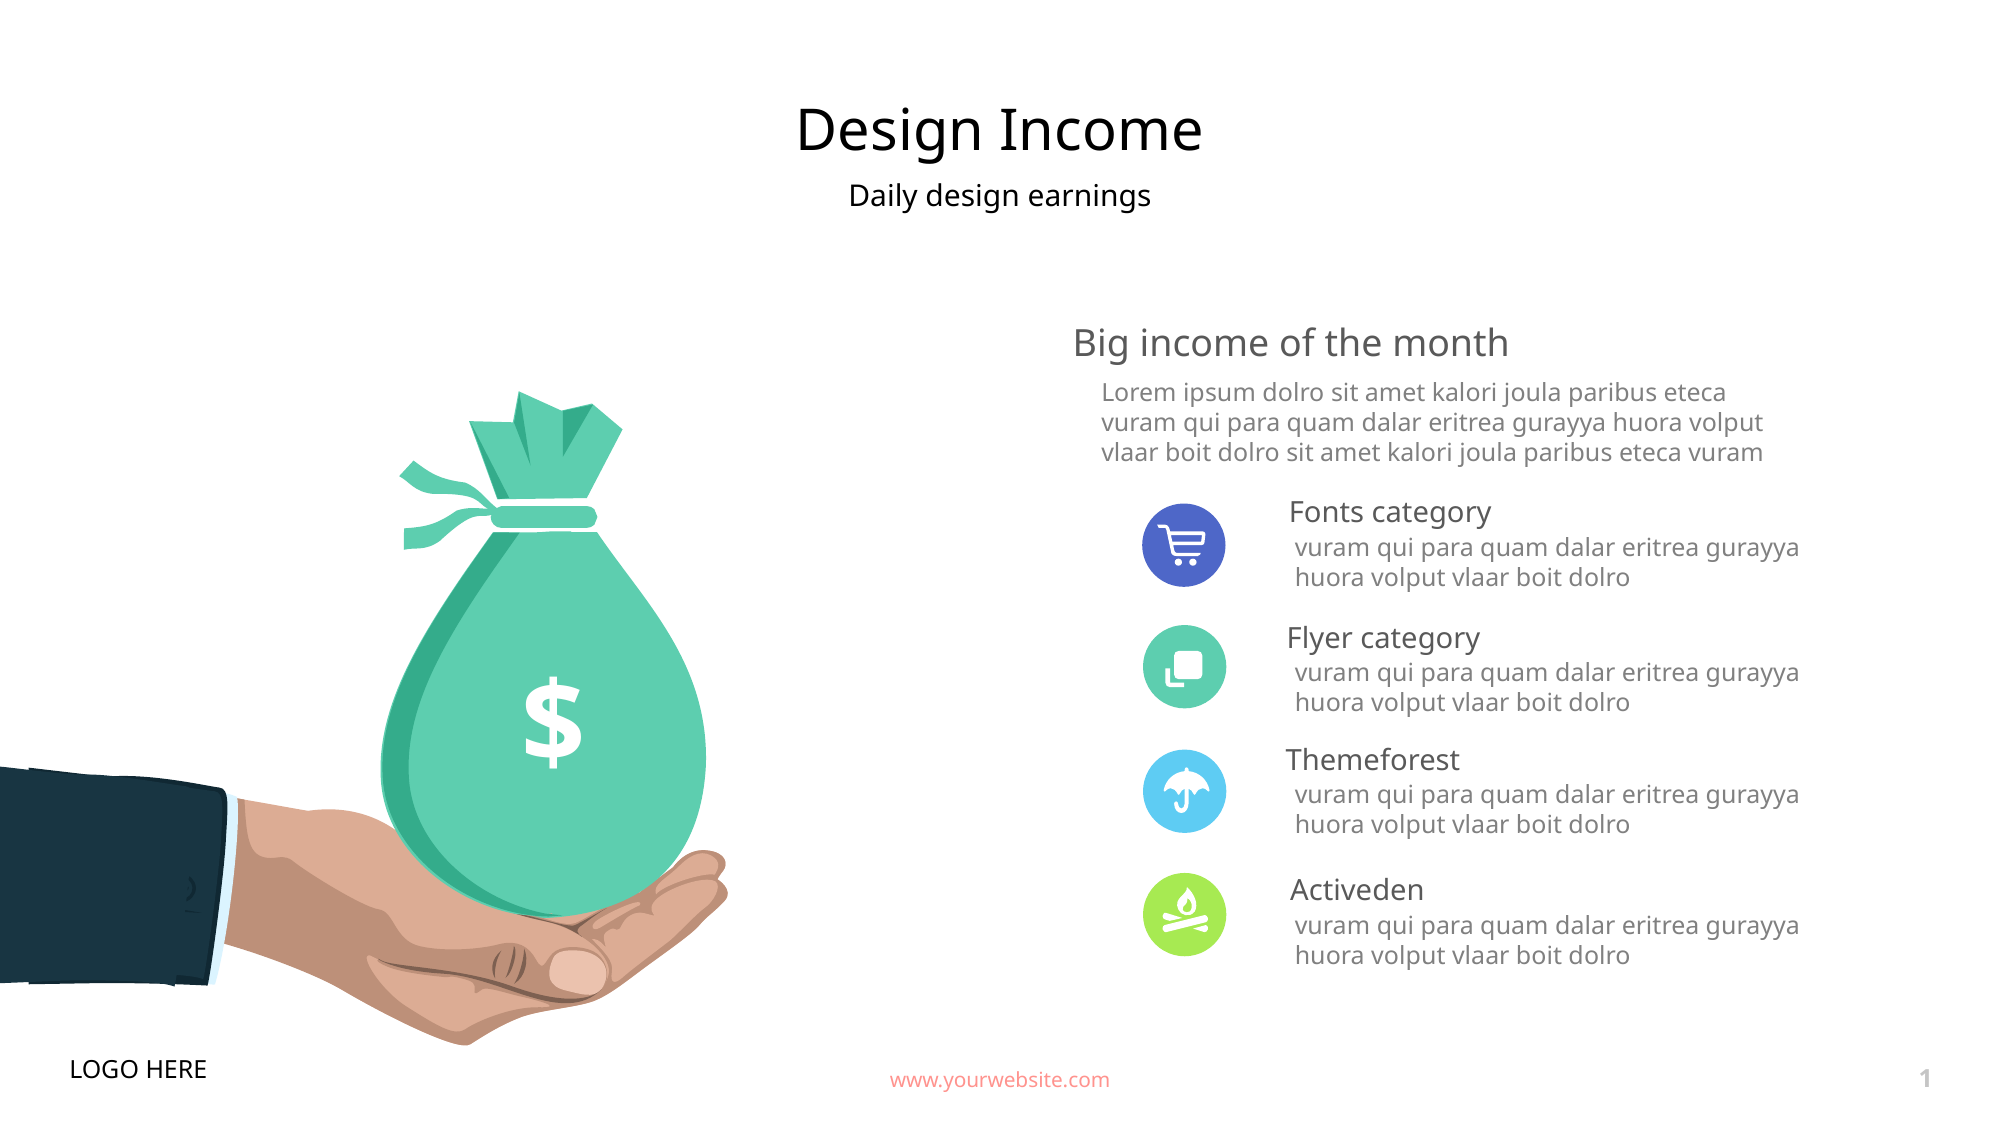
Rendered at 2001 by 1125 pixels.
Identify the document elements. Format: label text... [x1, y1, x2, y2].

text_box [1280, 485, 1848, 600]
text_box LOGO HERE [54, 1053, 680, 1114]
text_box Big income of the month [1057, 311, 1526, 372]
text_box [1280, 611, 1848, 726]
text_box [0, 391, 735, 1053]
title Design Income [137, 93, 1863, 171]
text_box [1142, 503, 1226, 587]
slide_number 1 [1475, 1049, 1948, 1110]
footer www.yourwebsite.com [680, 1049, 1338, 1110]
text_box Lorem ipsum dolro sit amet kalori joula paribus eteca vuram qui para quam dalar eritrea gurayya huora volput vlaar boit dolro sit amet kalori joula paribus eteca vuram [1086, 368, 1807, 474]
subtitle Daily design earnings [137, 173, 1863, 221]
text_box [1280, 864, 1848, 978]
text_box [1142, 625, 1227, 709]
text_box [1142, 749, 1227, 833]
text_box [1142, 872, 1227, 957]
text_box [1280, 733, 1848, 848]
